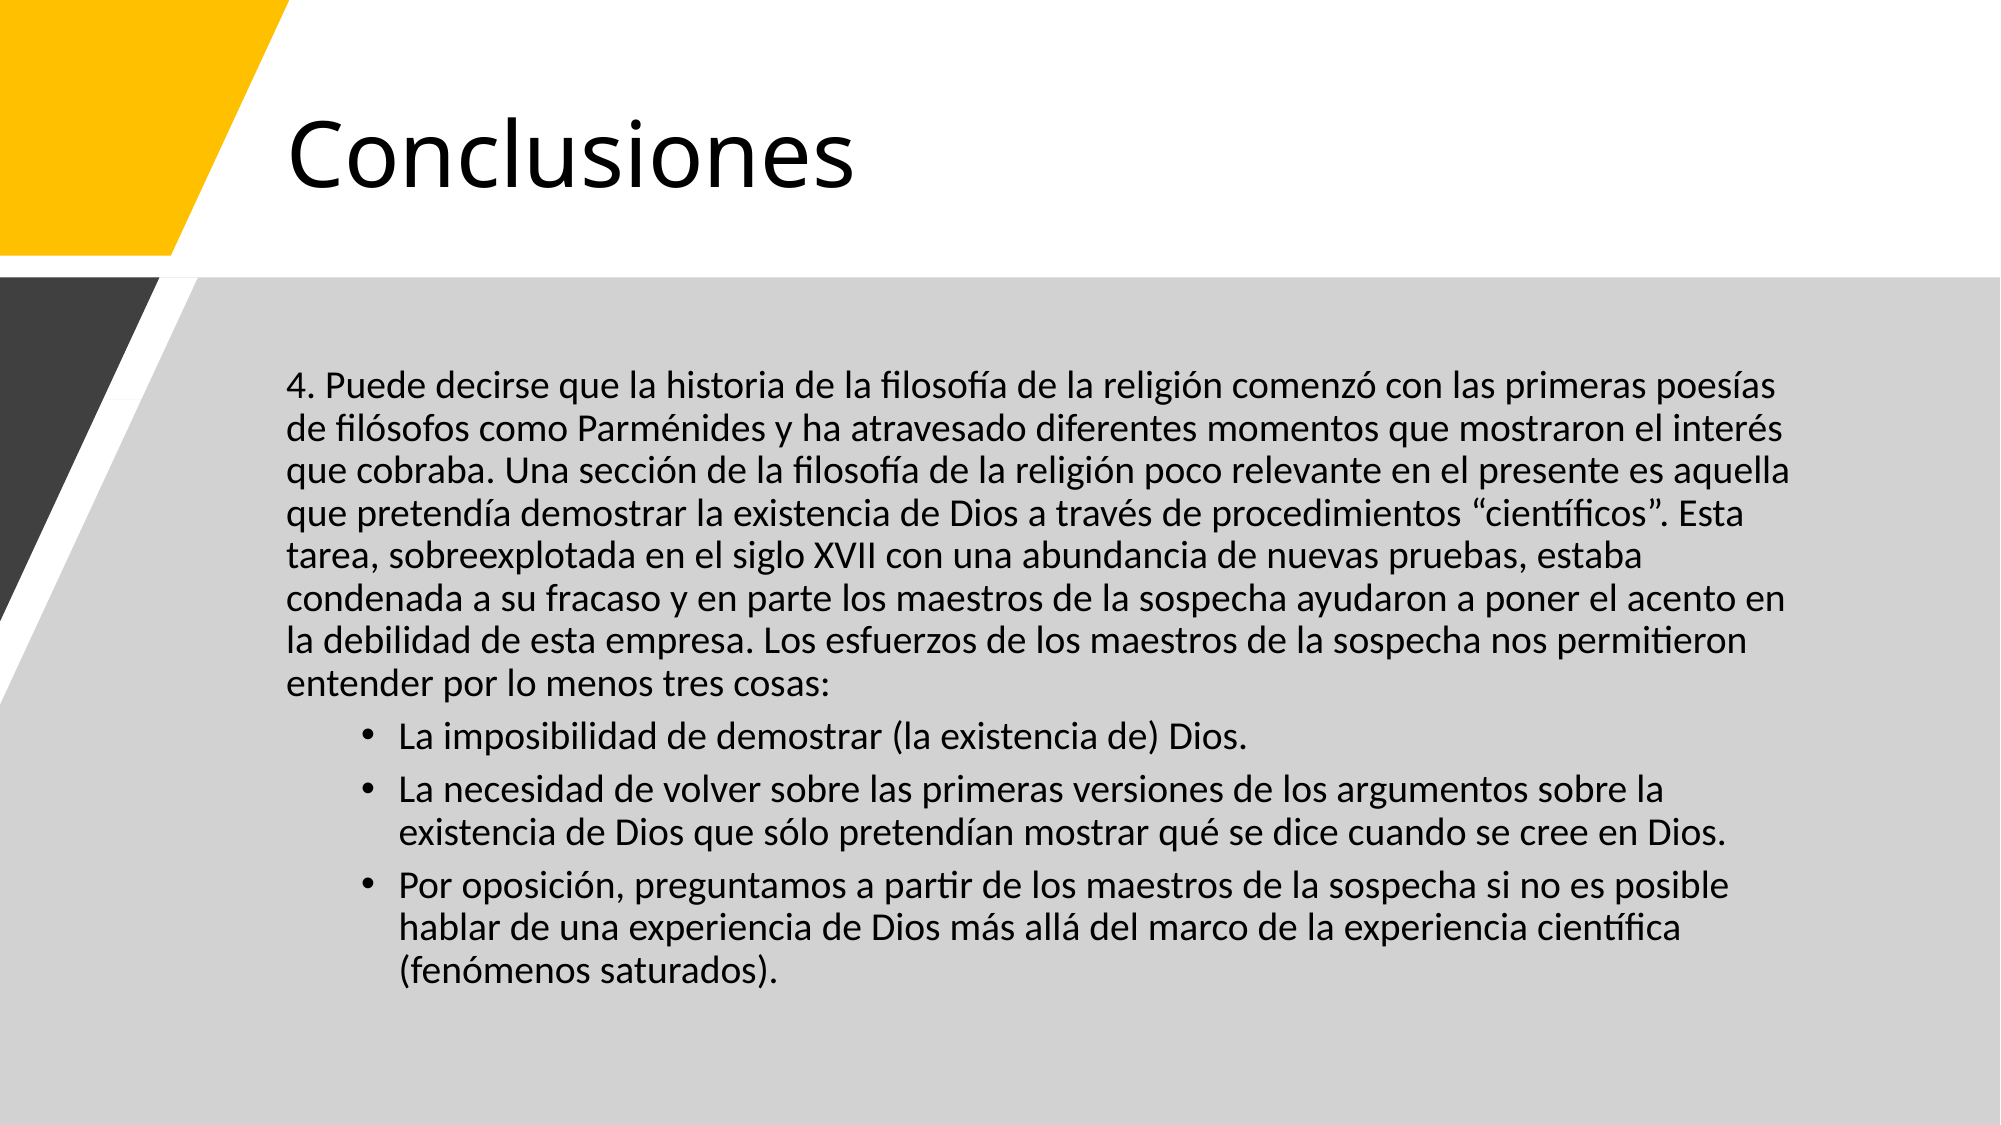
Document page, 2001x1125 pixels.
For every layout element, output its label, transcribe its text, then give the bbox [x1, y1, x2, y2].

text_box [0, 276, 2000, 1125]
list 4. Puede decirse que la historia de la filosofía de la religión comenzó con las primeras poesías de filósofos como Parménides y ha atravesado diferentes momentos que mostraron el interés que cobraba. Una sección de la filosofía de la religión poco relevante en el presente es aquella que pretendía demostrar la existencia de Dios a través de procedimientos “científicos”. Esta tarea, sobreexplotada en el siglo XVII con una abundancia de nuevas pruebas, estaba condenada a su fracaso y en parte los maestros de la sospecha ayudaron a poner el acento en la debilidad de esta empresa. Los esfuerzos de los maestros de la sospecha nos permitieron entender por lo menos tres cosas: La imposibilidad de demostrar (la existencia de) Dios. La necesidad de volver sobre las primeras versiones de los argumentos sobre la existencia de Dios que sólo pretendían mostrar qué se dice cuando se cree en Dios. Por oposición, preguntamos a partir de los maestros de la sospecha si no es posible hablar de una experiencia de Dios más allá del marco de la experiencia científica (fenómenos saturados). [271, 356, 1808, 1020]
text_box [0, 276, 162, 622]
text_box [0, 0, 291, 257]
title Conclusiones [271, 60, 1808, 255]
